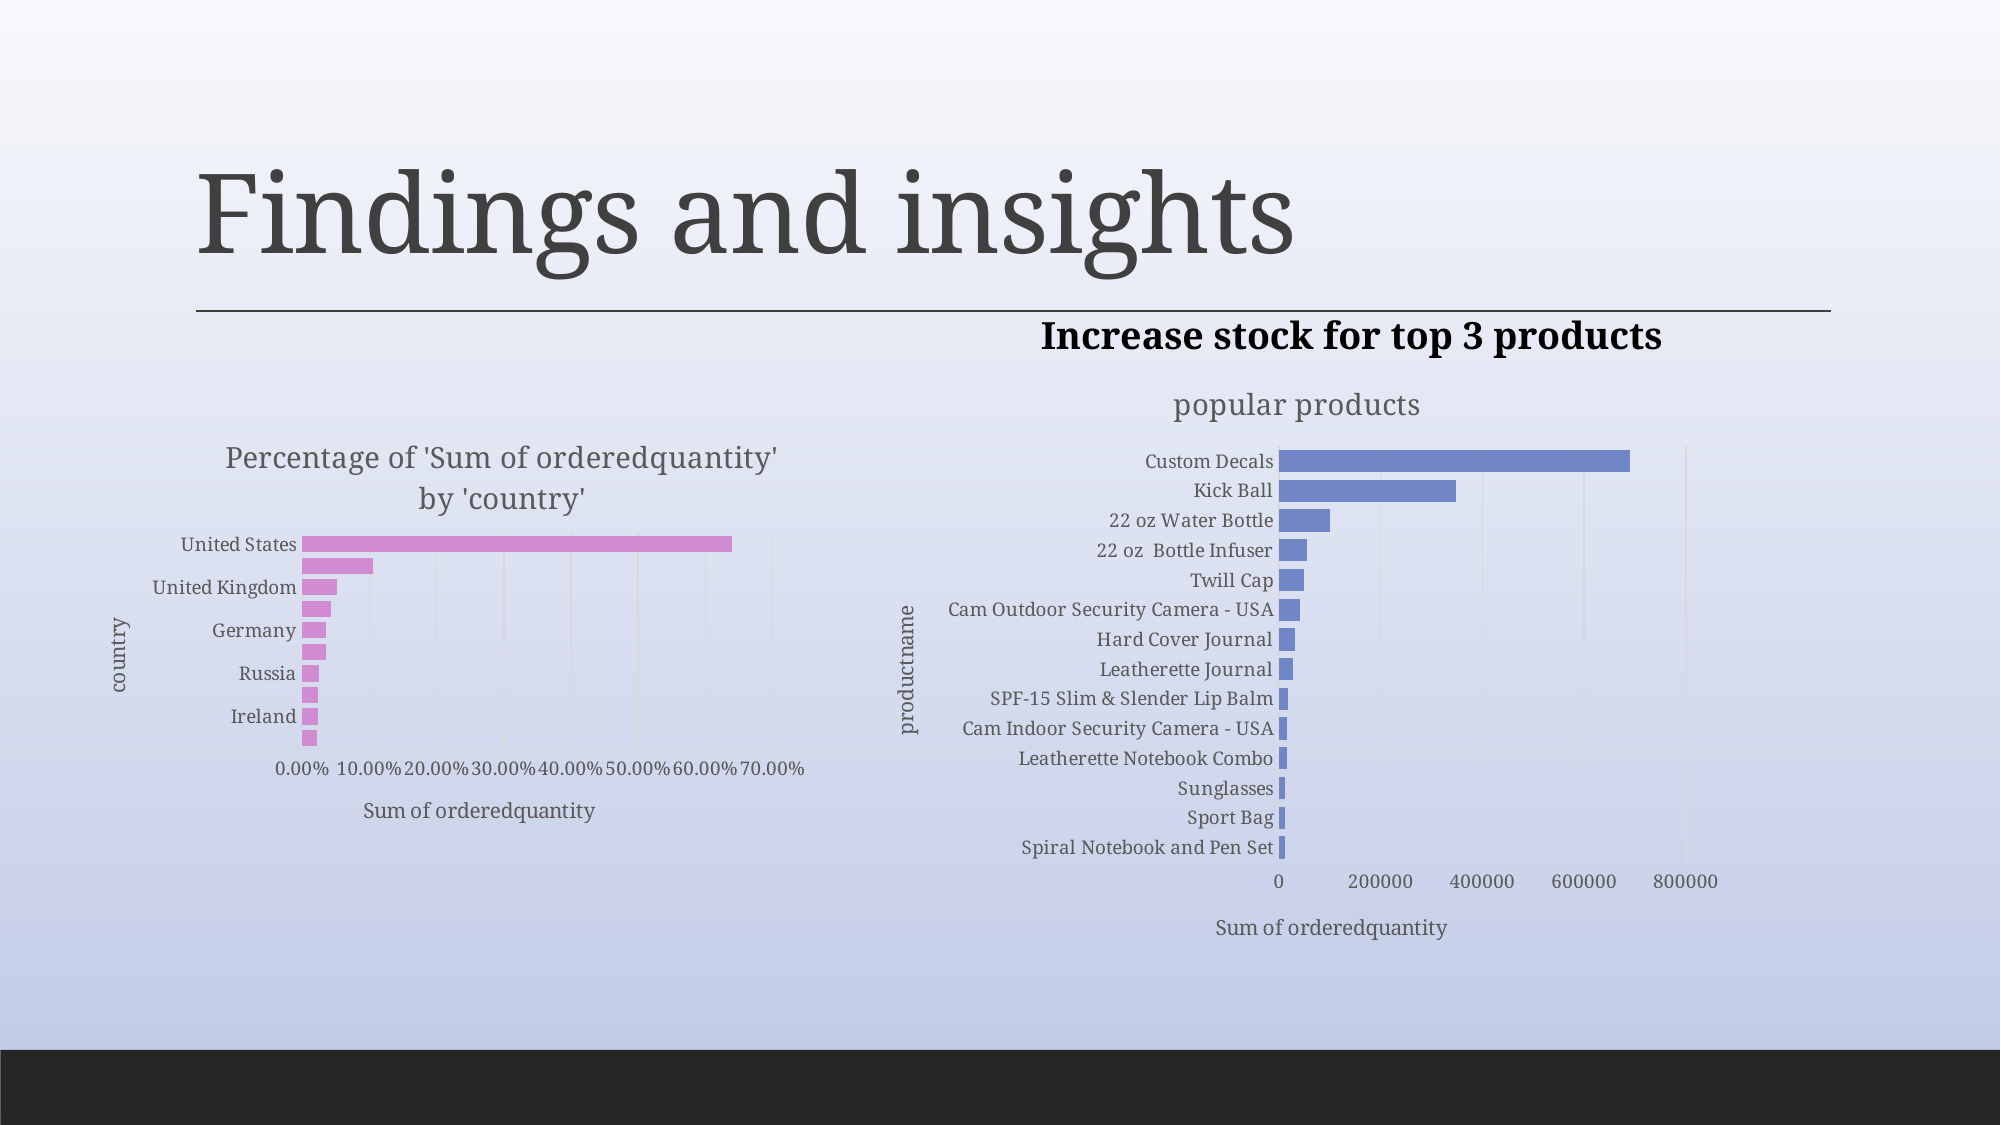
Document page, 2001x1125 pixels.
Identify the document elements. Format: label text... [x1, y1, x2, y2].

chart [69, 405, 821, 857]
chart [858, 355, 1737, 974]
text_box Increase stock for top 3 products [1026, 304, 1866, 365]
title Findings and insights [180, 47, 1830, 285]
